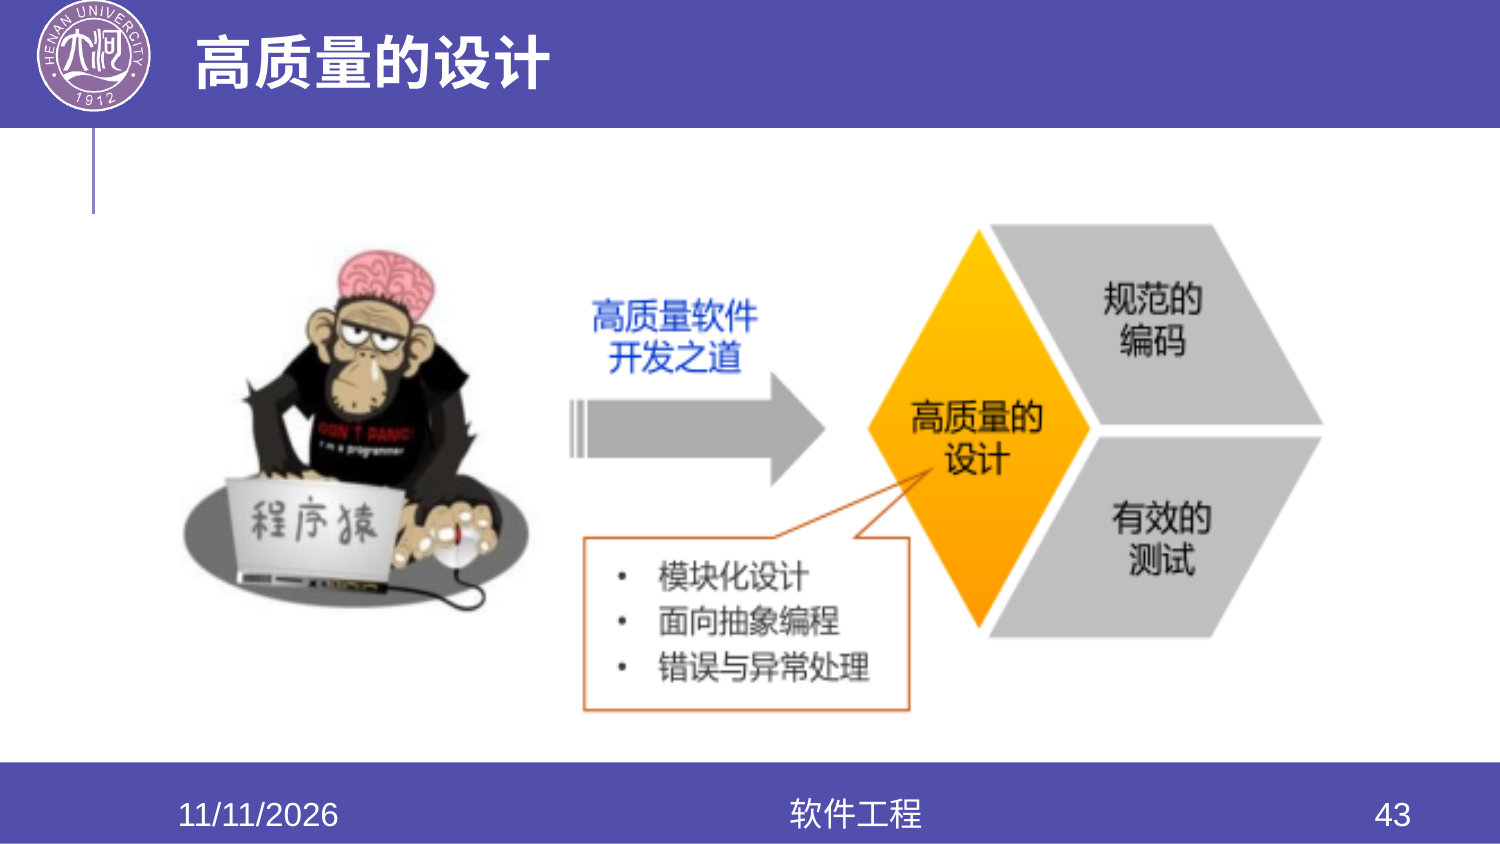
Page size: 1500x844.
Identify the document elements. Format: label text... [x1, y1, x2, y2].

title 高质量的设计 [179, 0, 1454, 136]
slide_number 43 [1333, 796, 1454, 830]
footer 软件工程 [391, 796, 1322, 830]
picture [179, 215, 1327, 719]
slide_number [126, 796, 391, 830]
